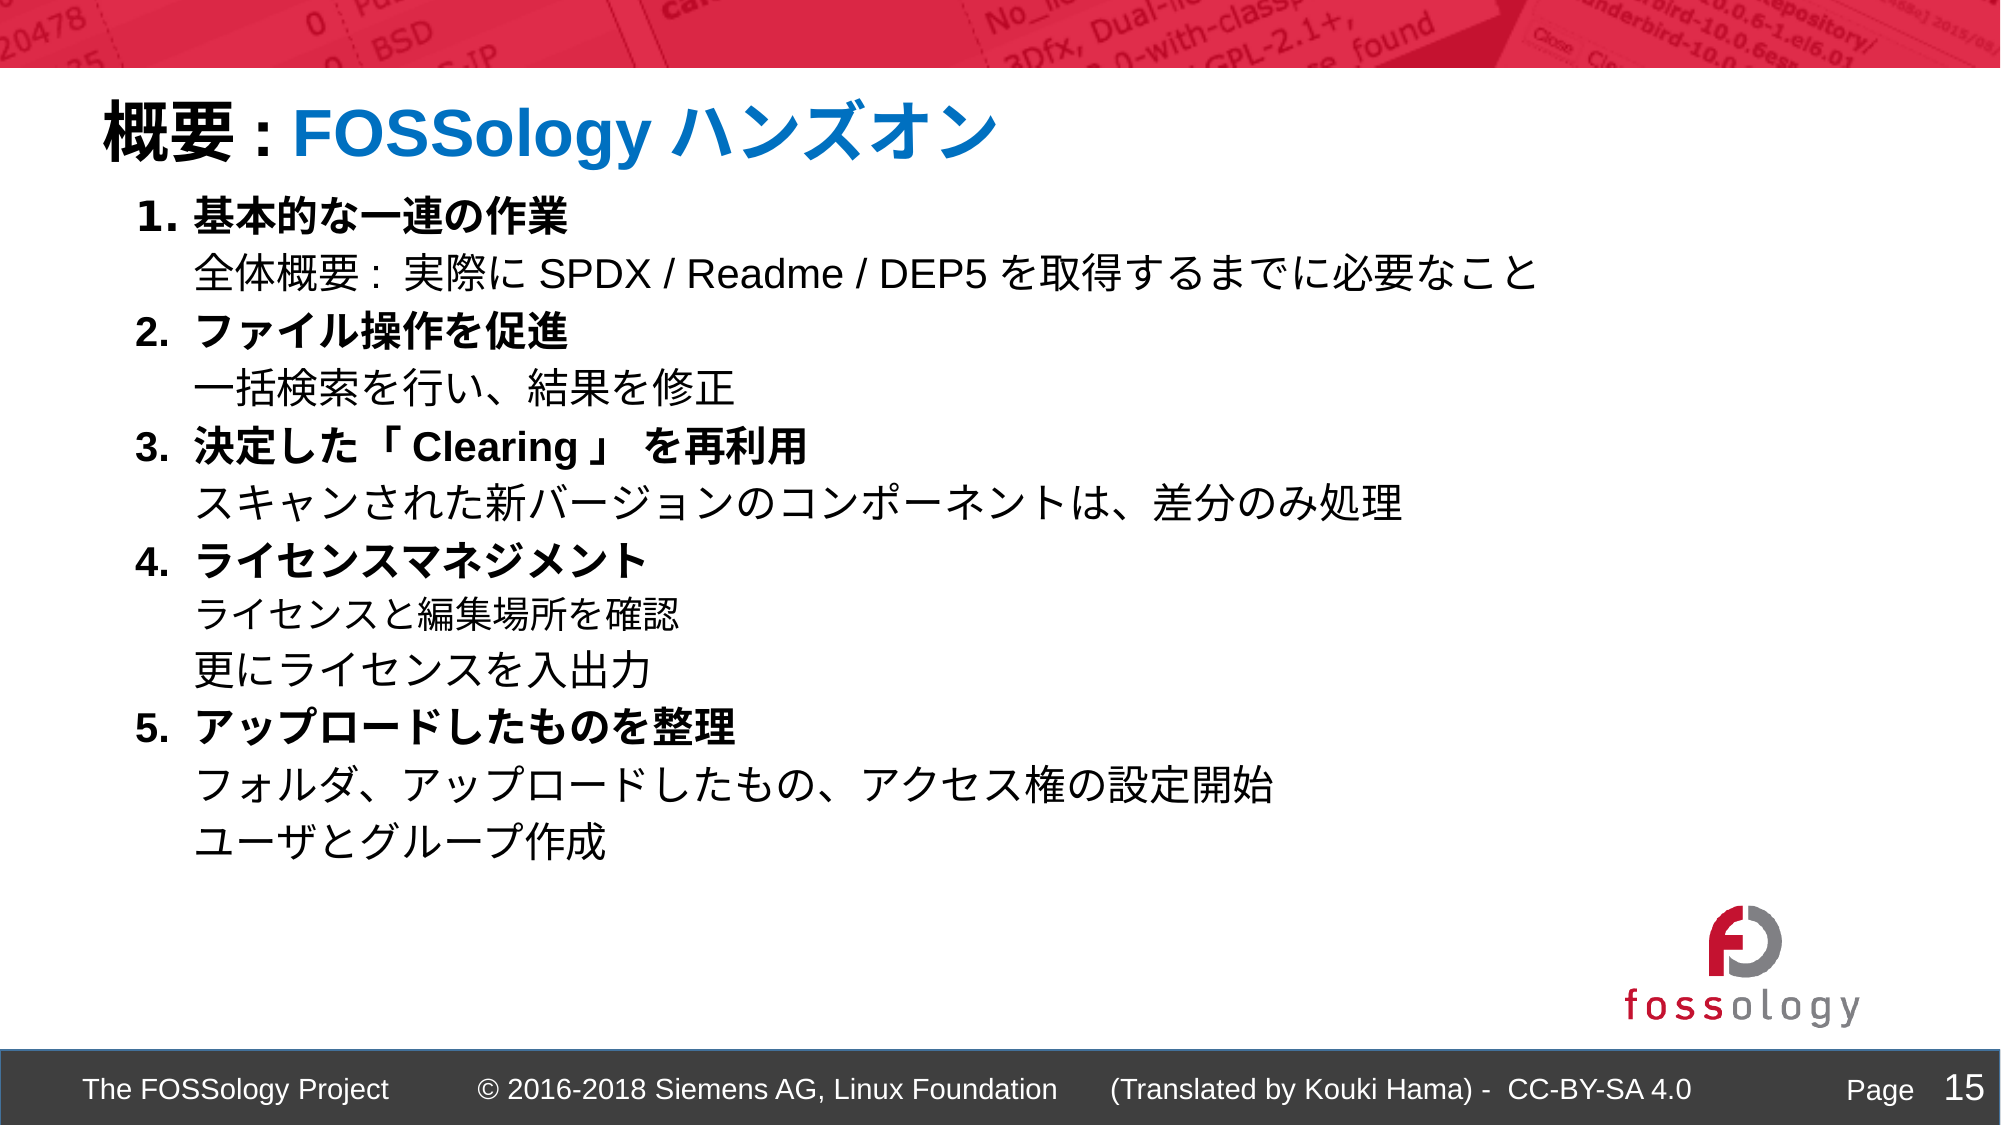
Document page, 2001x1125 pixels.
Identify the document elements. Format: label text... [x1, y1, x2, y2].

text_box 概要: FOSSologyハンズオン [0, 0, 2000, 208]
text_box 基本的な一連の作業 全体概要: 実際にSPDX / Readme / DEP5を取得するまでに必要なこと ファイル操作を促進 一括検索を行い、結果を修正 決定した「Clearing」 を再利用 スキャンされた新バージョンのコンポーネントは、差分のみ処理 ライセンスマネジメント ライセンスと編集場所を確認 更にライセンスを入出力 アップロードしたものを整理 フォルダ、アップロードしたもの、アクセス権の設定開始 ユーザとグループ作成 [118, 181, 1898, 1001]
picture [1621, 1001, 1863, 1031]
